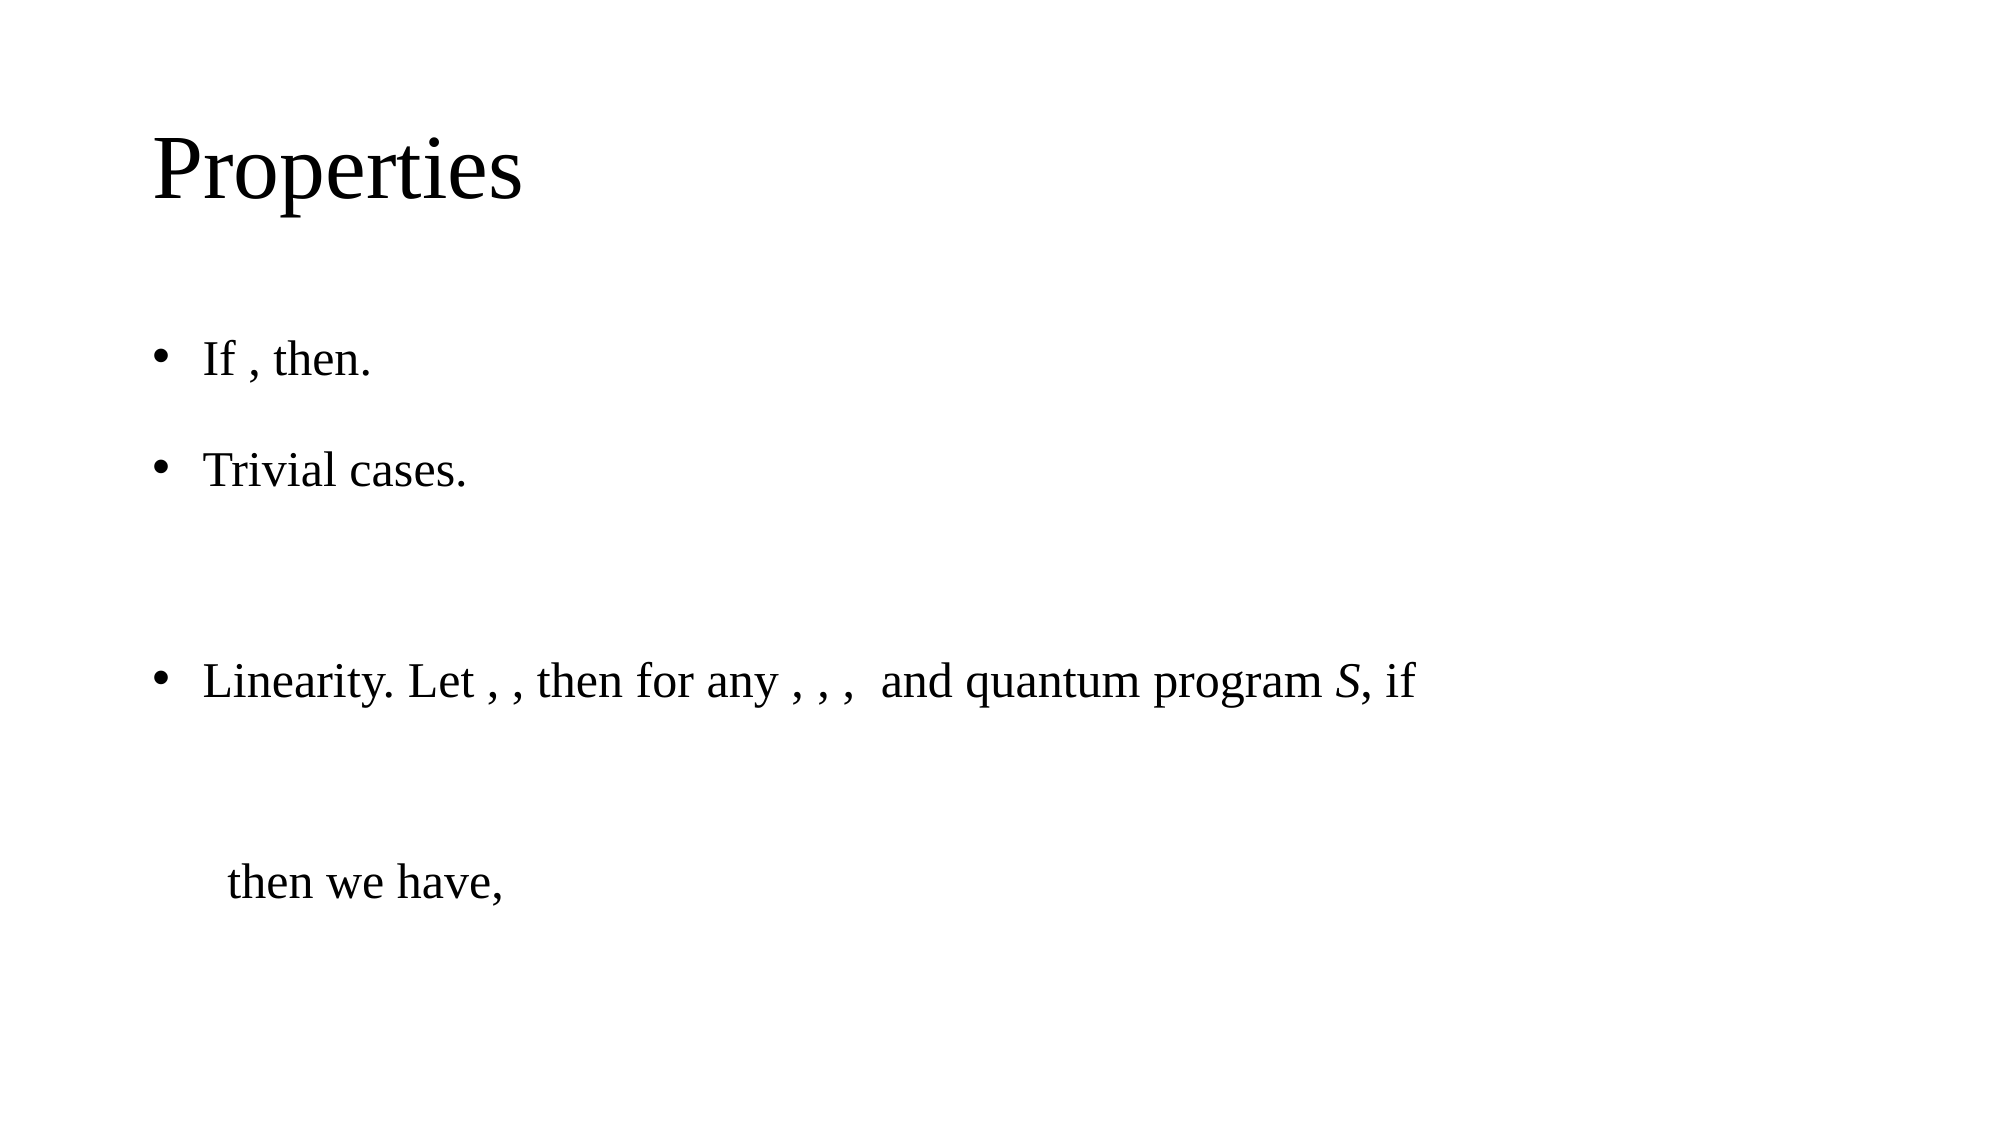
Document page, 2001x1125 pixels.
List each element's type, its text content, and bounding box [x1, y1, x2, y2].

title Properties [137, 59, 1863, 278]
